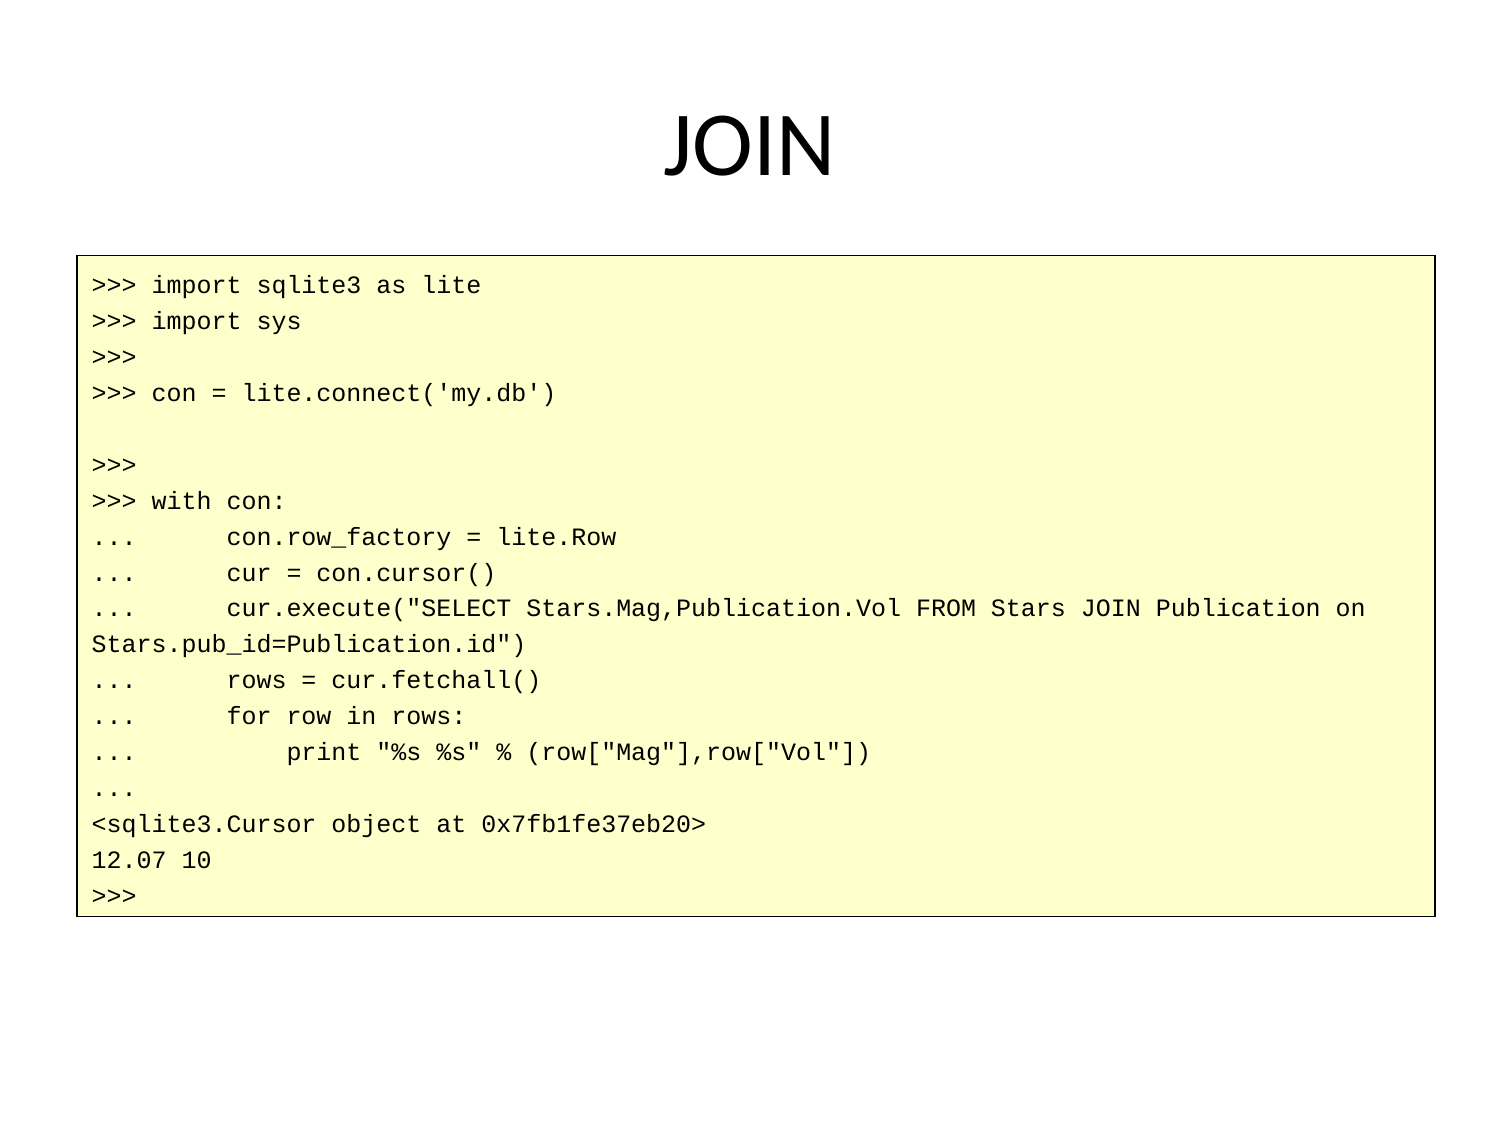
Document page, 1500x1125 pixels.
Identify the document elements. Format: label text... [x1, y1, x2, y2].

text_box >>> import sqlite3 as lite >>> import sys >>> >>> con = lite.connect('my.db') >>> >>> with con: ... con.row_factory = lite.Row ... cur = con.cursor() ... cur.execute("SELECT Stars.Mag,Publication.Vol FROM Stars JOIN Publication on Stars.pub_id=Publication.id") ... rows = cur.fetchall() ... for row in rows: ... print "%s %s" % (row["Mag"],row["Vol"]) ... <sqlite3.Cursor object at 0x7fb1fe37eb20> 12.07 10 >>> [76, 255, 1436, 917]
title JOIN [75, 45, 1425, 233]
